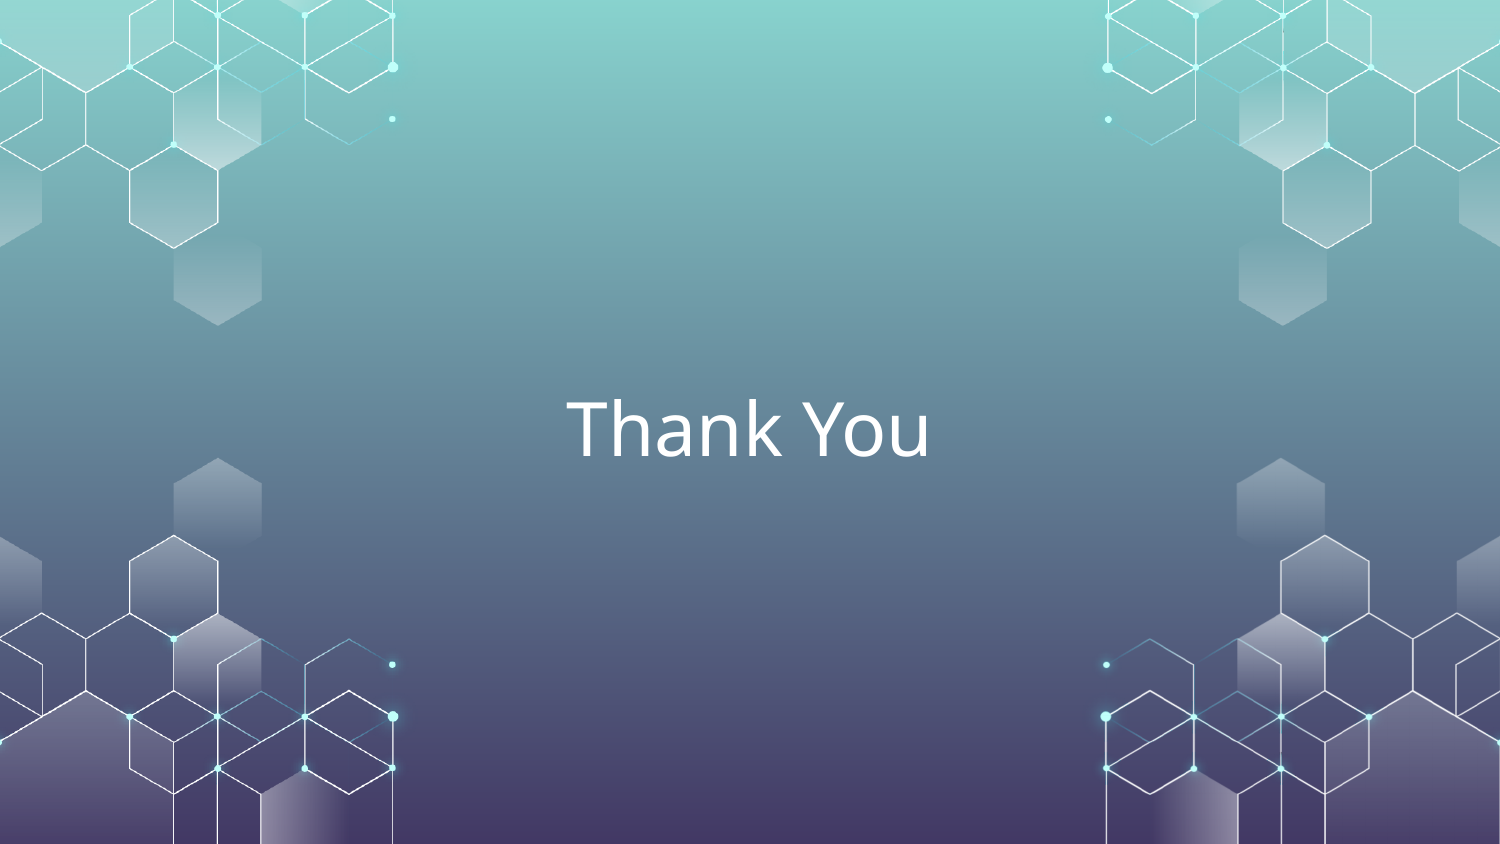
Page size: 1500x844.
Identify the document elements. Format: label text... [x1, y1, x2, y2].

picture [0, 457, 424, 844]
picture [0, 0, 424, 326]
picture [1075, 458, 1500, 844]
title Thank You [88, 366, 1412, 477]
picture [1076, 0, 1500, 326]
